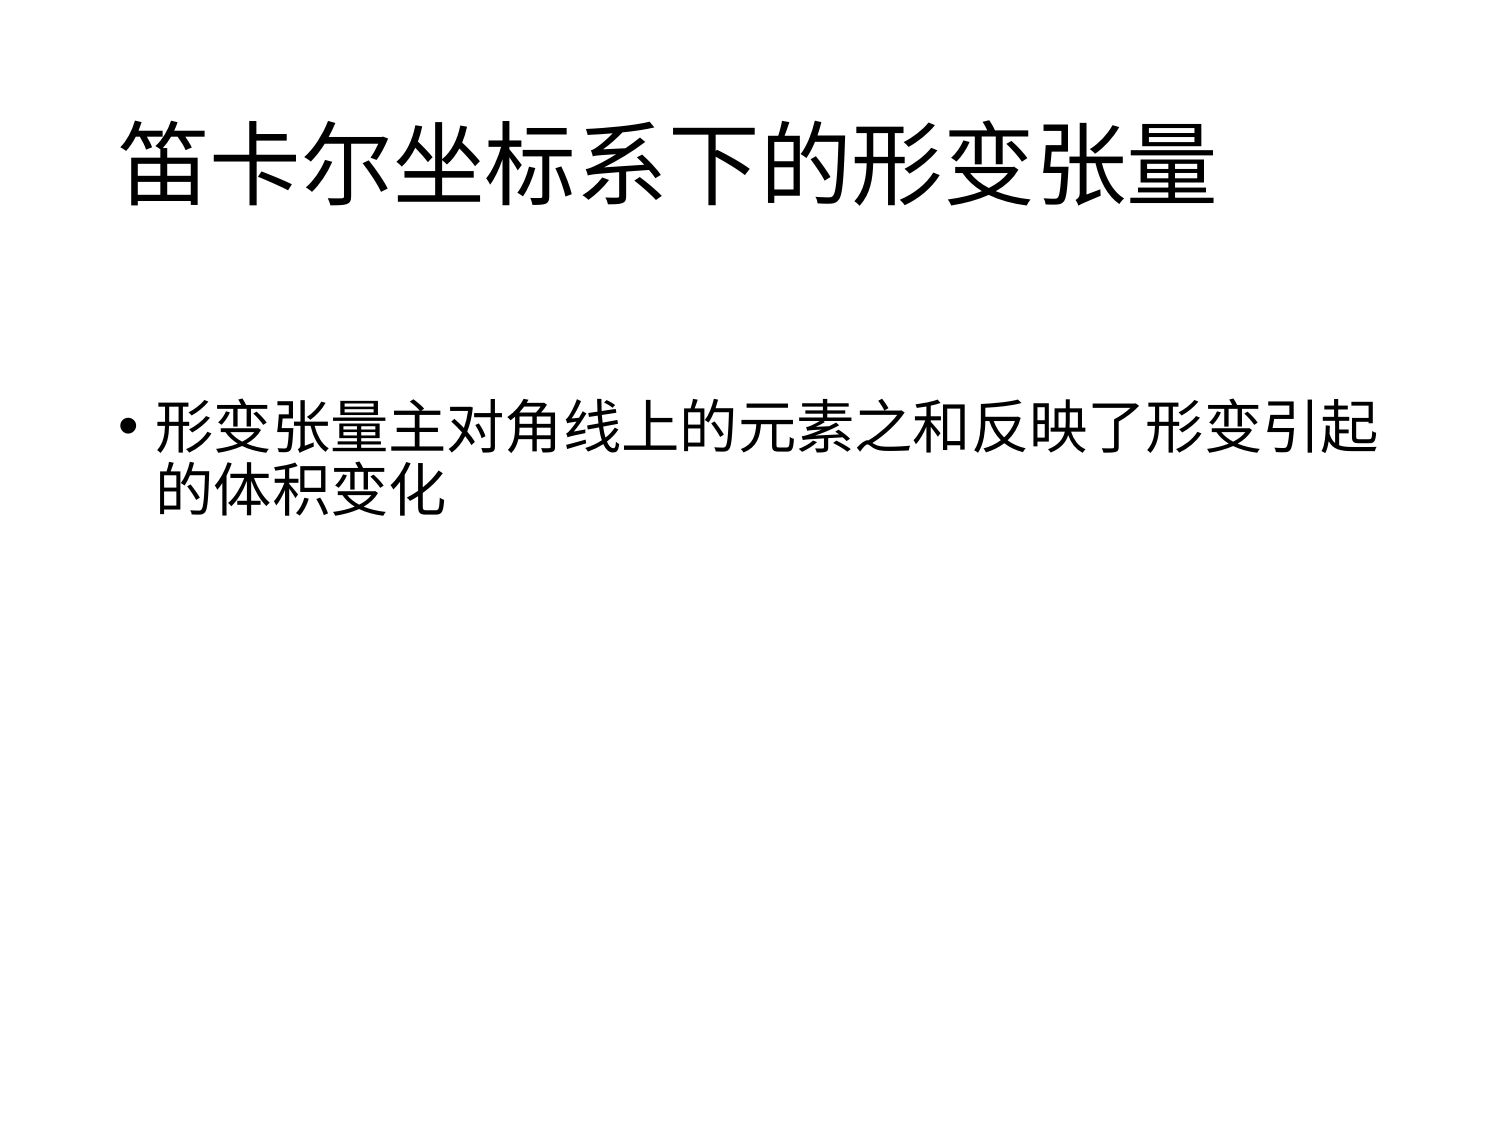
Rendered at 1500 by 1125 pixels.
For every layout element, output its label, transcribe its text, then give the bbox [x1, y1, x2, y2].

title 笛卡尔坐标系下的形变张量 [103, 59, 1397, 278]
